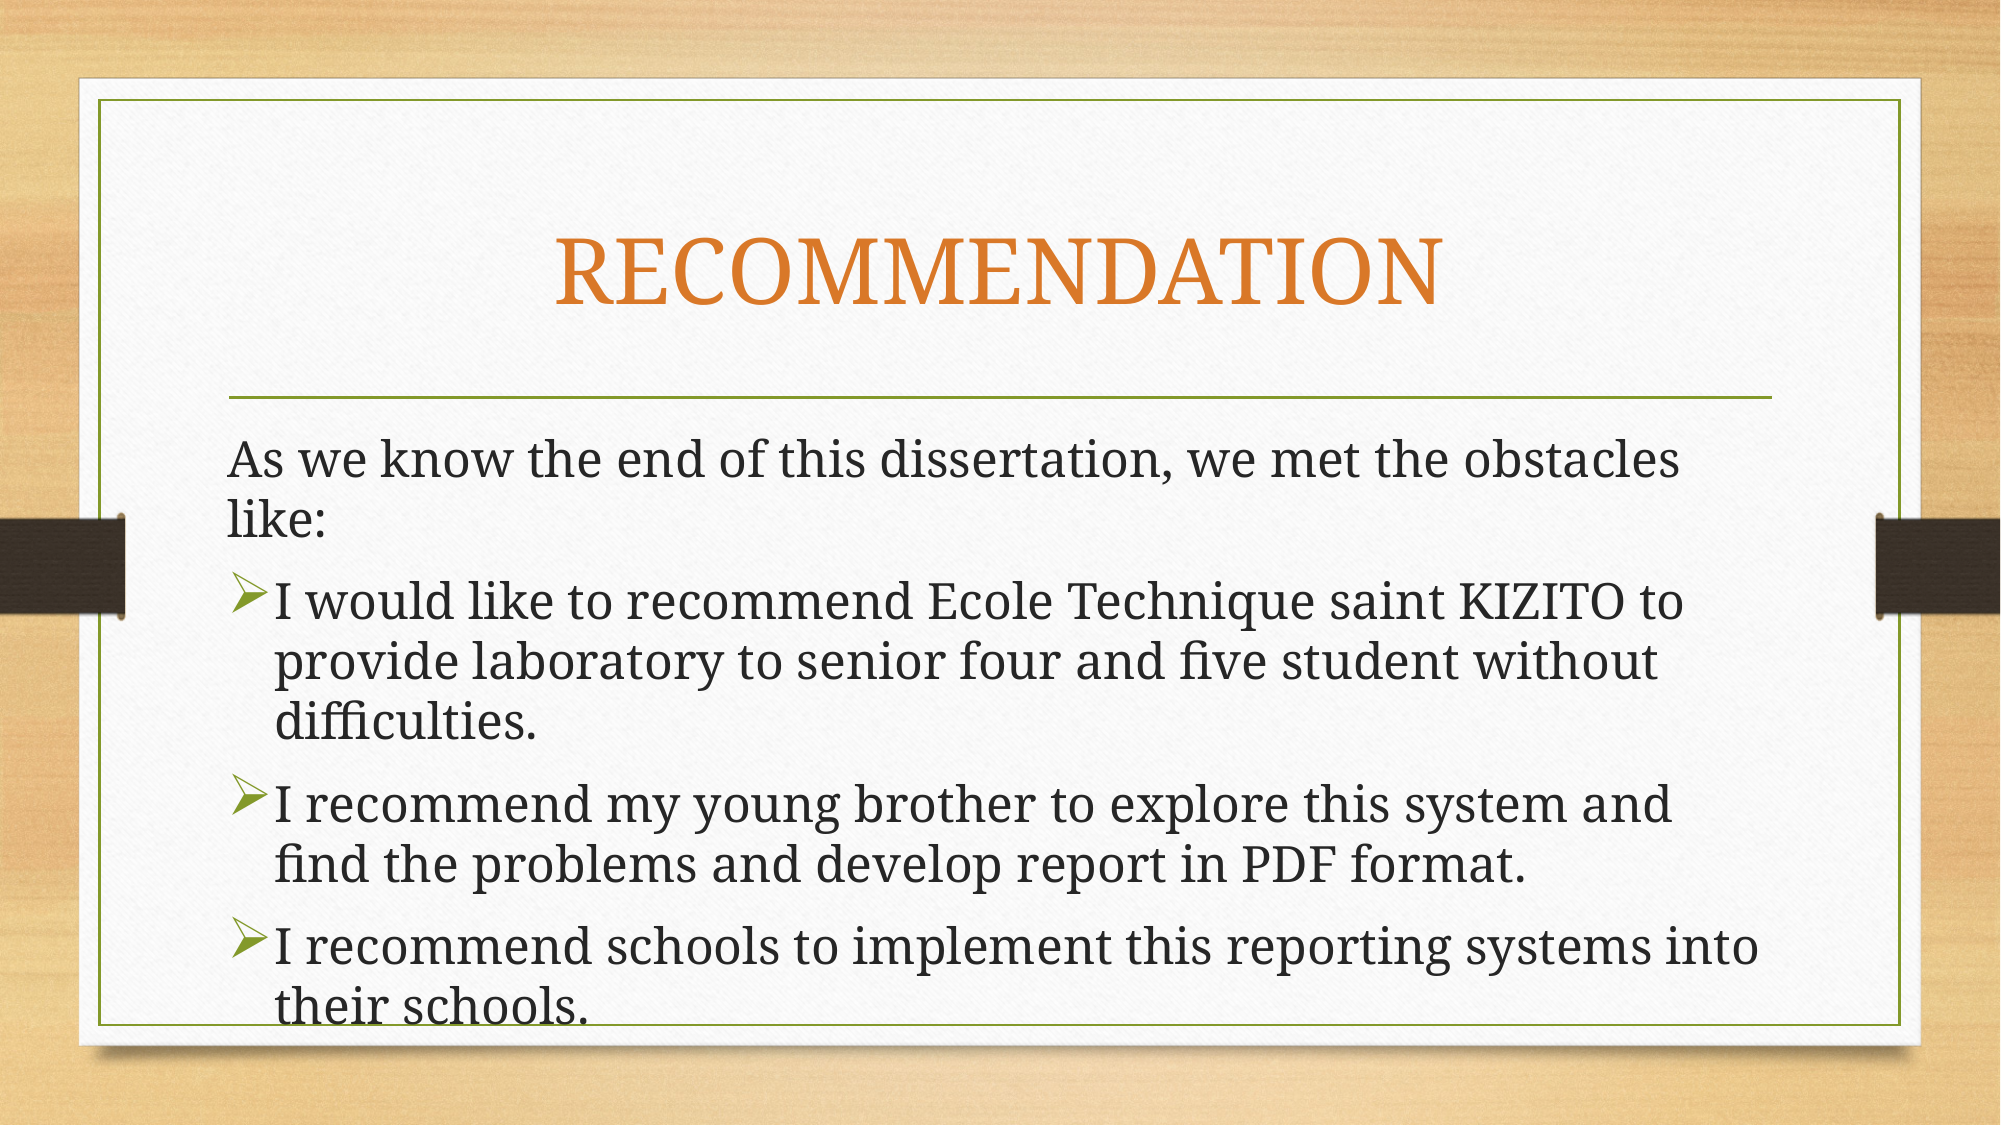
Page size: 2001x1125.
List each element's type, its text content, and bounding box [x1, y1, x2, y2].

list As we know the end of this dissertation, we met the obstacles like: I would like to recommend Ecole Technique saint KIZITO to provide laboratory to senior four and five student without difficulties. I recommend my young brother to explore this system and find the problems and develop report in PDF format. I recommend schools to implement this reporting systems into their schools. [212, 419, 1788, 964]
title RECOMMENDATION [212, 161, 1788, 375]
picture [0, 0, 2001, 1125]
